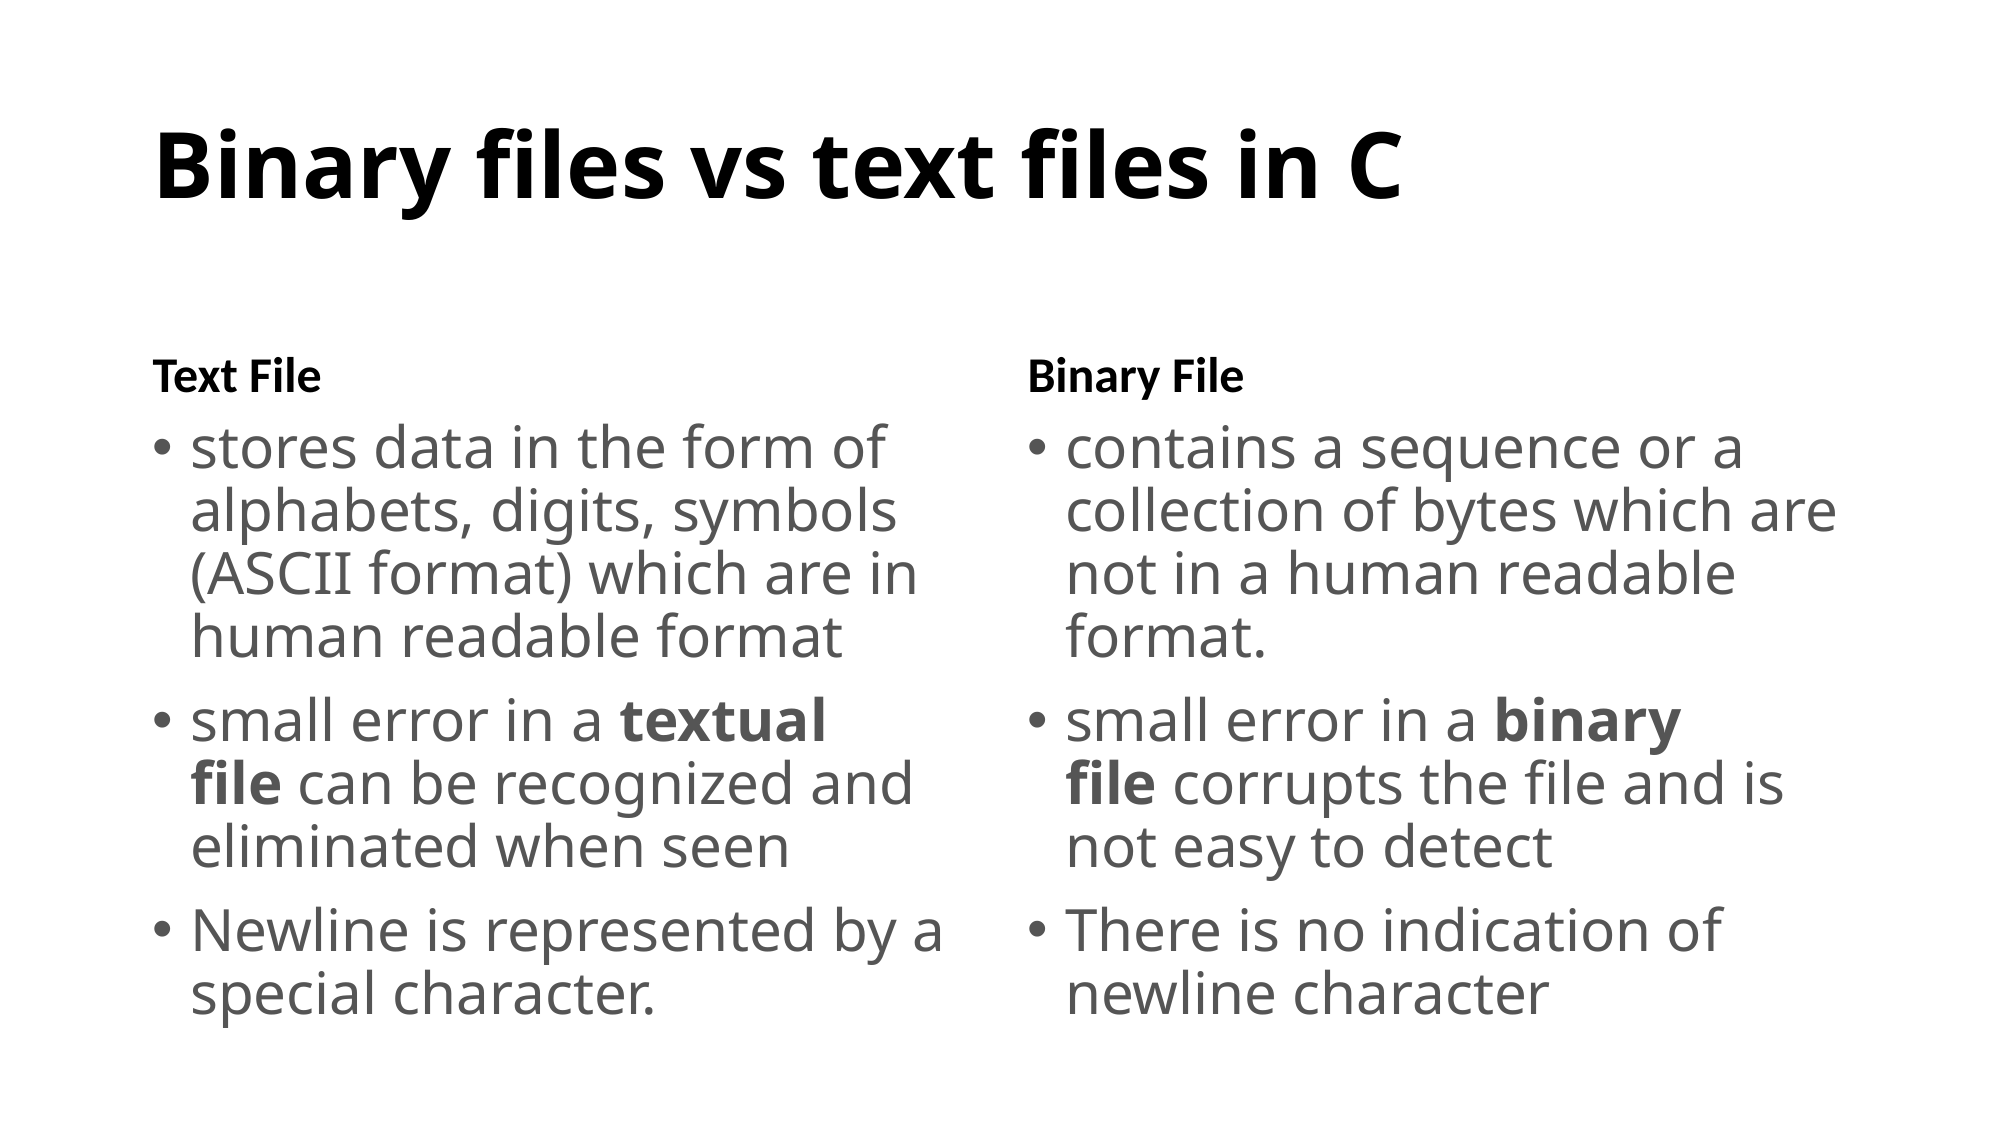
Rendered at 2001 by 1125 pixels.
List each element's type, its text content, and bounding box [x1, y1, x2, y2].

list stores data in the form of alphabets, digits, symbols (ASCII format) which are in human readable format small error in a textual file can be recognized and eliminated when seen Newline is represented by a special character. [137, 410, 984, 1084]
list Text File [137, 275, 984, 410]
list contains a sequence or a collection of bytes which are not in a human readable format. small error in a binary file corrupts the file and is not easy to detect There is no indication of newline character [1012, 410, 1863, 1084]
title Binary files vs text files in C [137, 59, 1863, 278]
list Binary File [1012, 275, 1863, 410]
